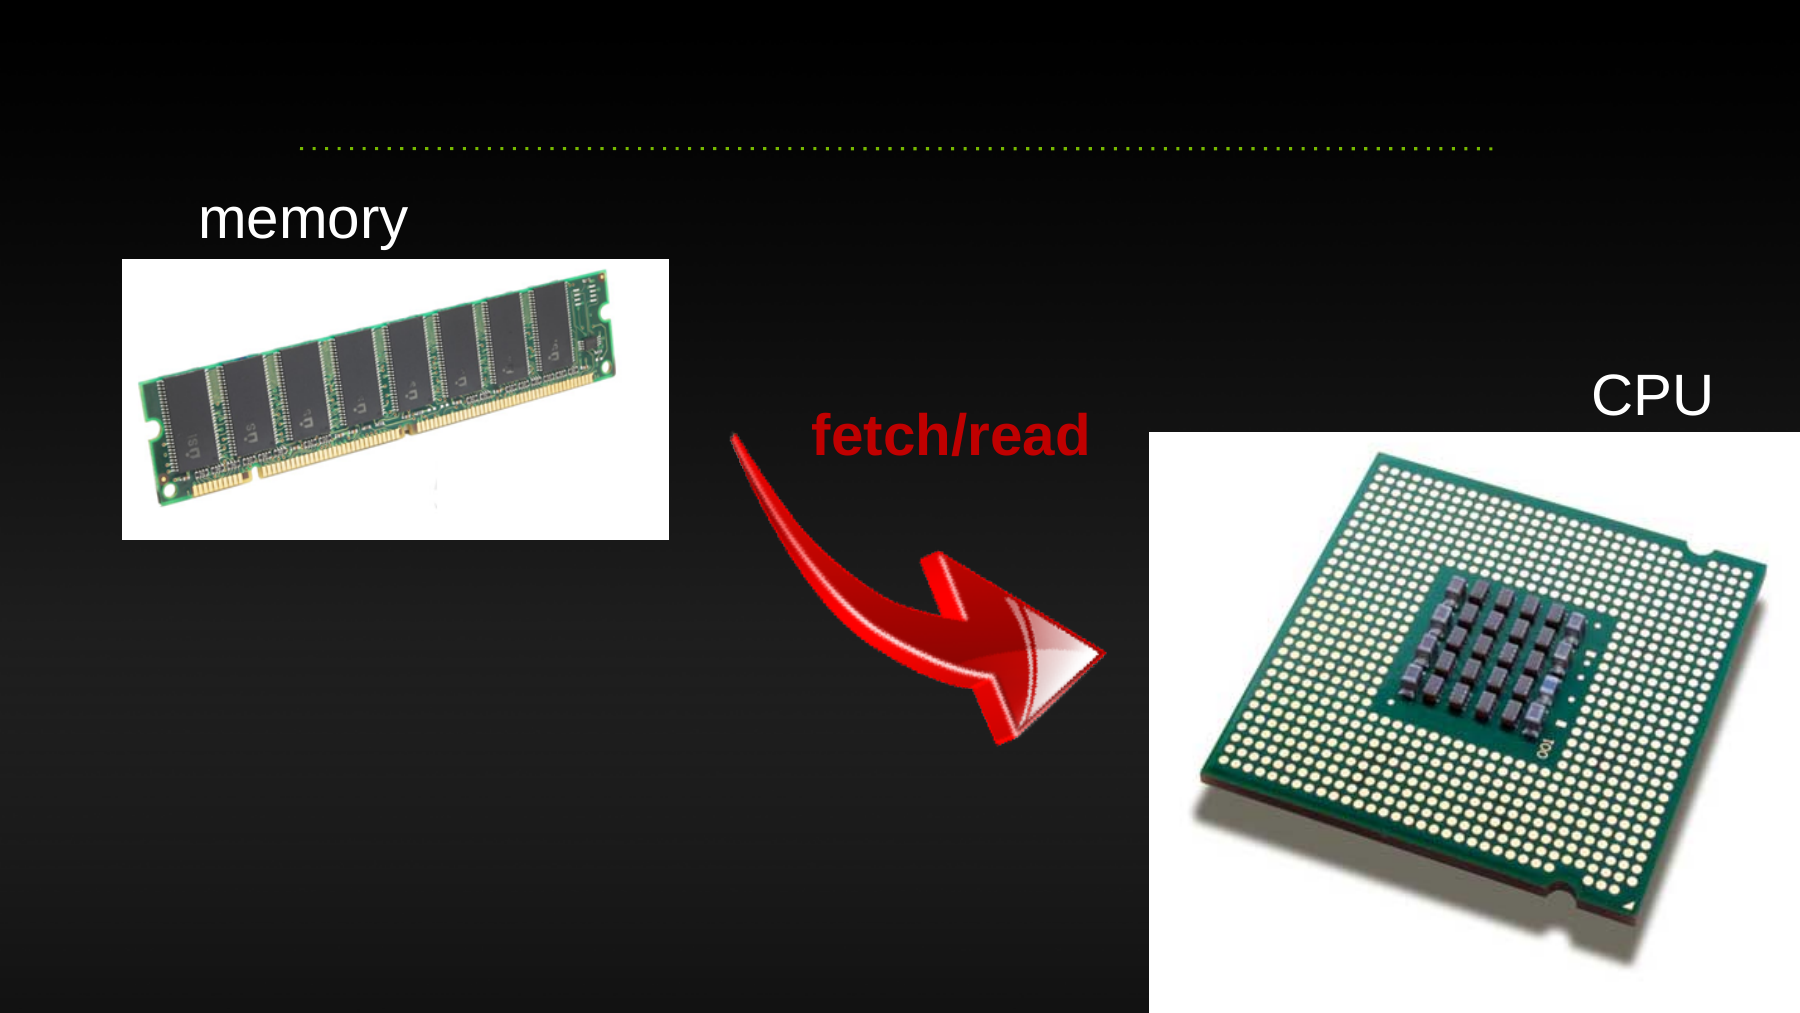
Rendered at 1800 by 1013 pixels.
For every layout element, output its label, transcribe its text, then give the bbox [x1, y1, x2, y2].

picture [0, 0, 1800, 1013]
text_box [76, 10, 1724, 161]
text_box memory [183, 172, 427, 257]
text_box CPU [1576, 349, 1732, 431]
text_box [0, 629, 1144, 1013]
